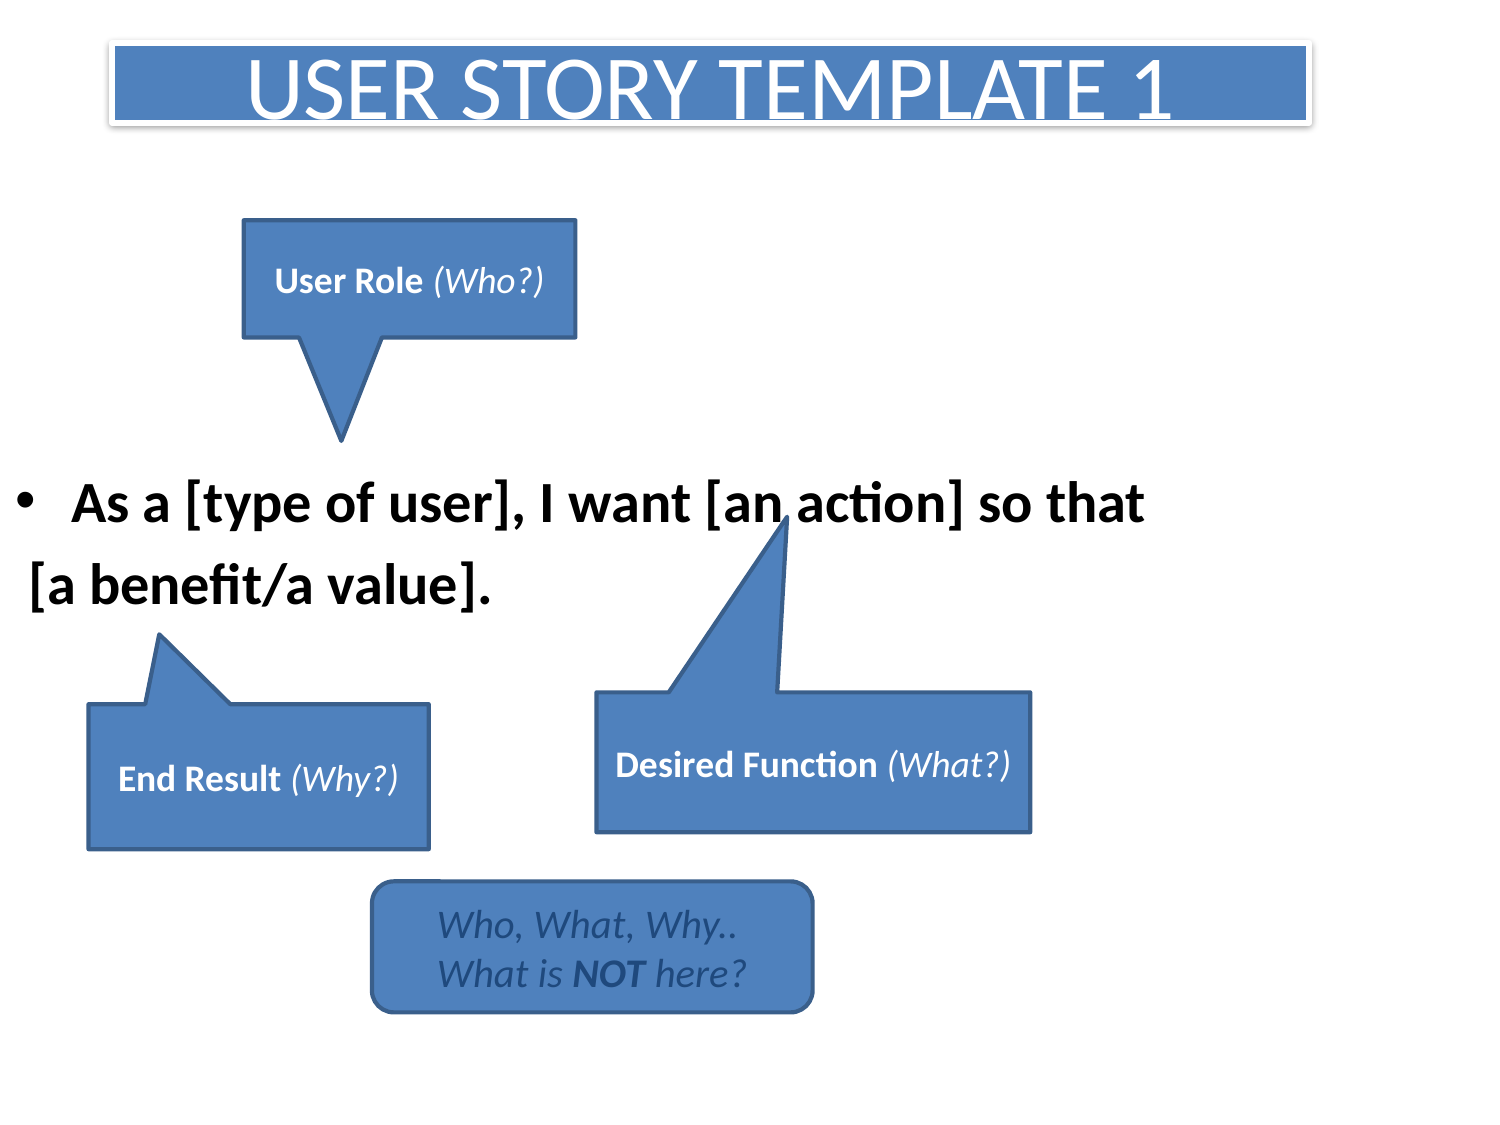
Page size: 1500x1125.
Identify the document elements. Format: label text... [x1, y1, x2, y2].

title USER STORY TEMPLATE 1 [109, 40, 1312, 126]
text_box End Result (Why?) [86, 632, 431, 852]
list As a [type of user], I want [an action] so that [a benefit/a value]. [0, 385, 1445, 748]
text_box Who, What, Why.. What is NOT here? [369, 879, 815, 1015]
text_box User Role (Who?) [241, 218, 578, 444]
text_box Desired Function (What?) [594, 514, 1033, 835]
